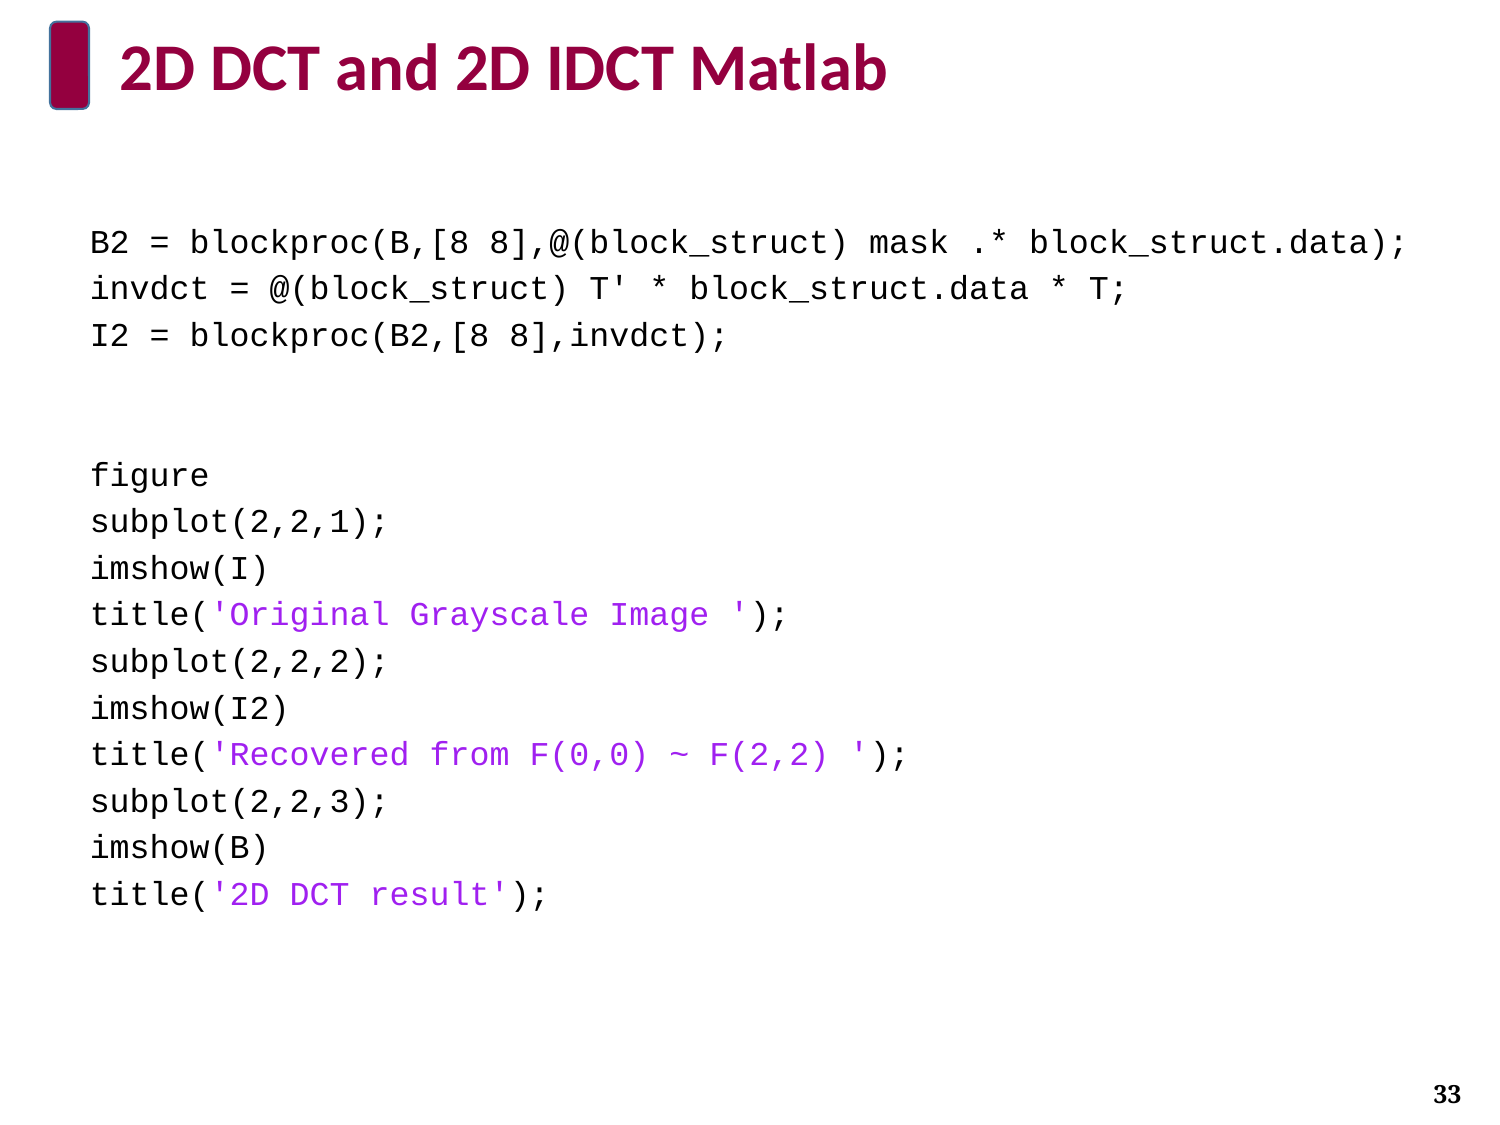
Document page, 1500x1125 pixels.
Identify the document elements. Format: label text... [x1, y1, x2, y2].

title 2D DCT and 2D IDCT Matlab [105, 25, 1500, 213]
text_box B2 = blockproc(B,[8 8],@(block_struct) mask .* block_struct.data); invdct = @(block_struct) T' * block_struct.data * T; I2 = blockproc(B2,[8 8],invdct); figure subplot(2,2,1); imshow(I) title('Original Grayscale Image '); subplot(2,2,2); imshow(I2) title('Recovered from F(0,0) ~ F(2,2) '); subplot(2,2,3); imshow(B) title('2D DCT result'); [74, 212, 1425, 1013]
slide_number 33 [1384, 1065, 1500, 1125]
